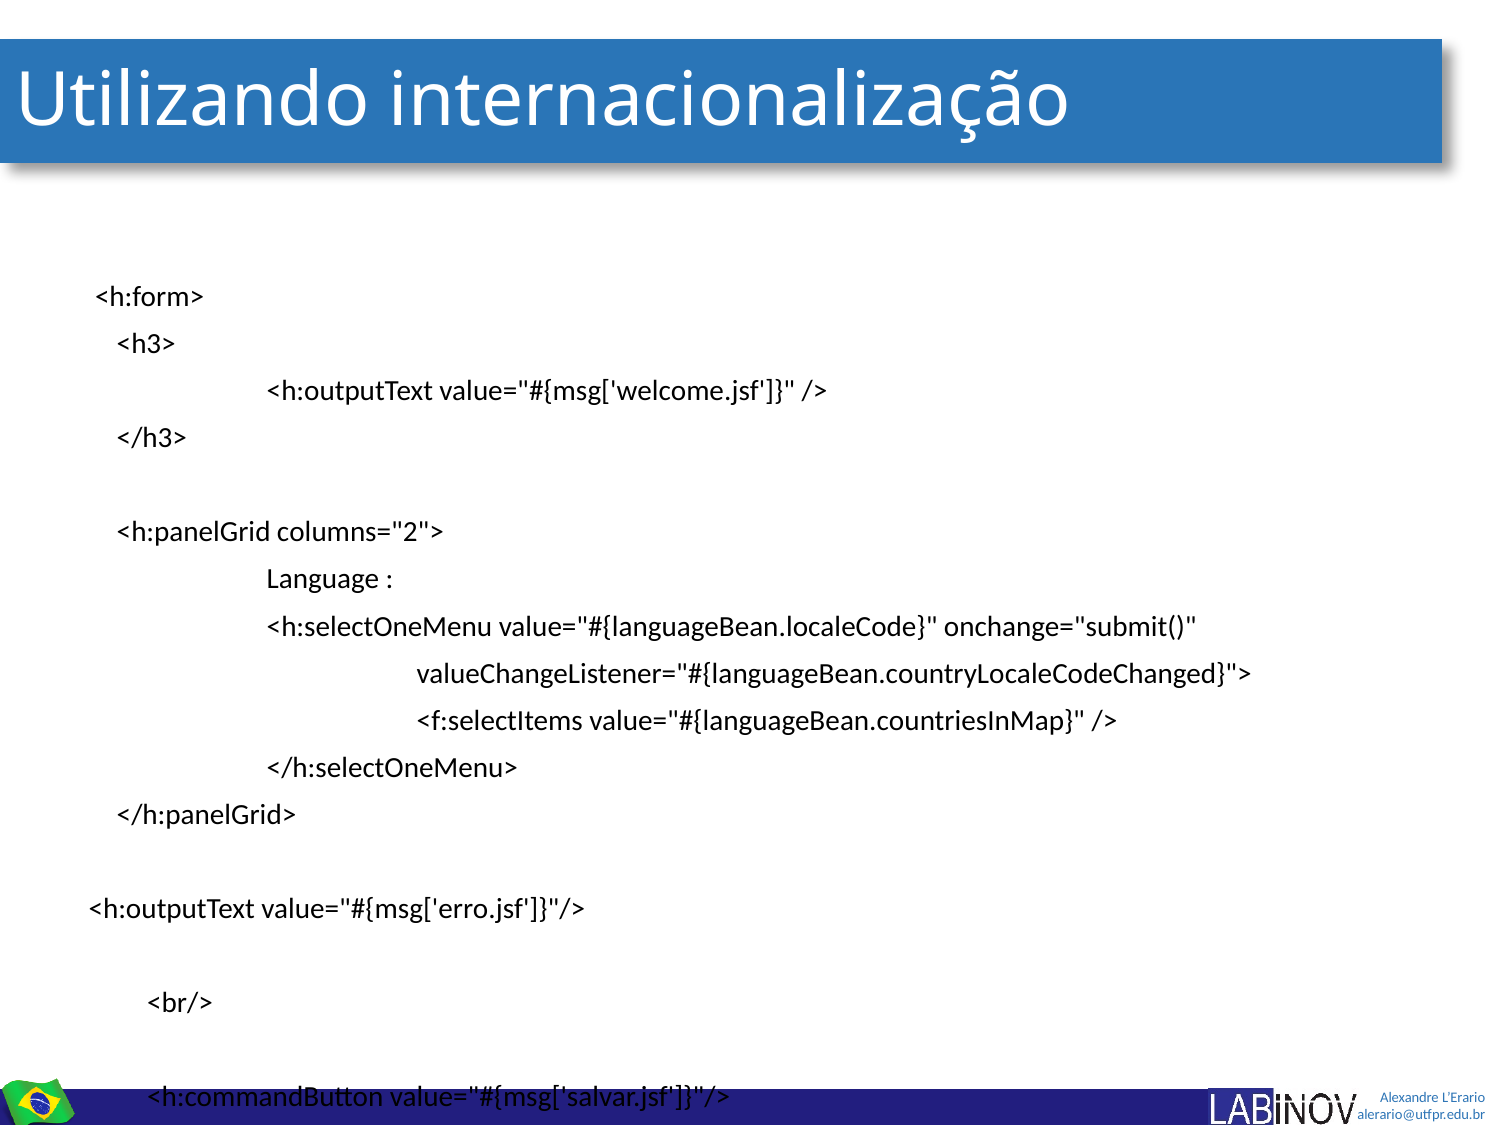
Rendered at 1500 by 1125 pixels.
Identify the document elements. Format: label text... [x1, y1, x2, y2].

title Utilizando internacionalização [0, 39, 1442, 163]
picture [1208, 1088, 1359, 1125]
picture [0, 1056, 76, 1125]
list <h:form> <h3> <h:outputText value="#{msg['welcome.jsf']}" /> </h3> <h:panelGrid columns="2"> Language : <h:selectOneMenu value="#{languageBean.localeCode}" onchange="submit()" valueChangeListener="#{languageBean.countryLocaleCodeChanged}"> <f:selectItems value="#{languageBean.countriesInMap}" /> </h:selectOneMenu> </h:panelGrid> <h:outputText value="#{msg['erro.jsf']}"/> <br/> <h:commandButton value="#{msg['salvar.jsf']}"/> </h:form> [73, 273, 1376, 988]
